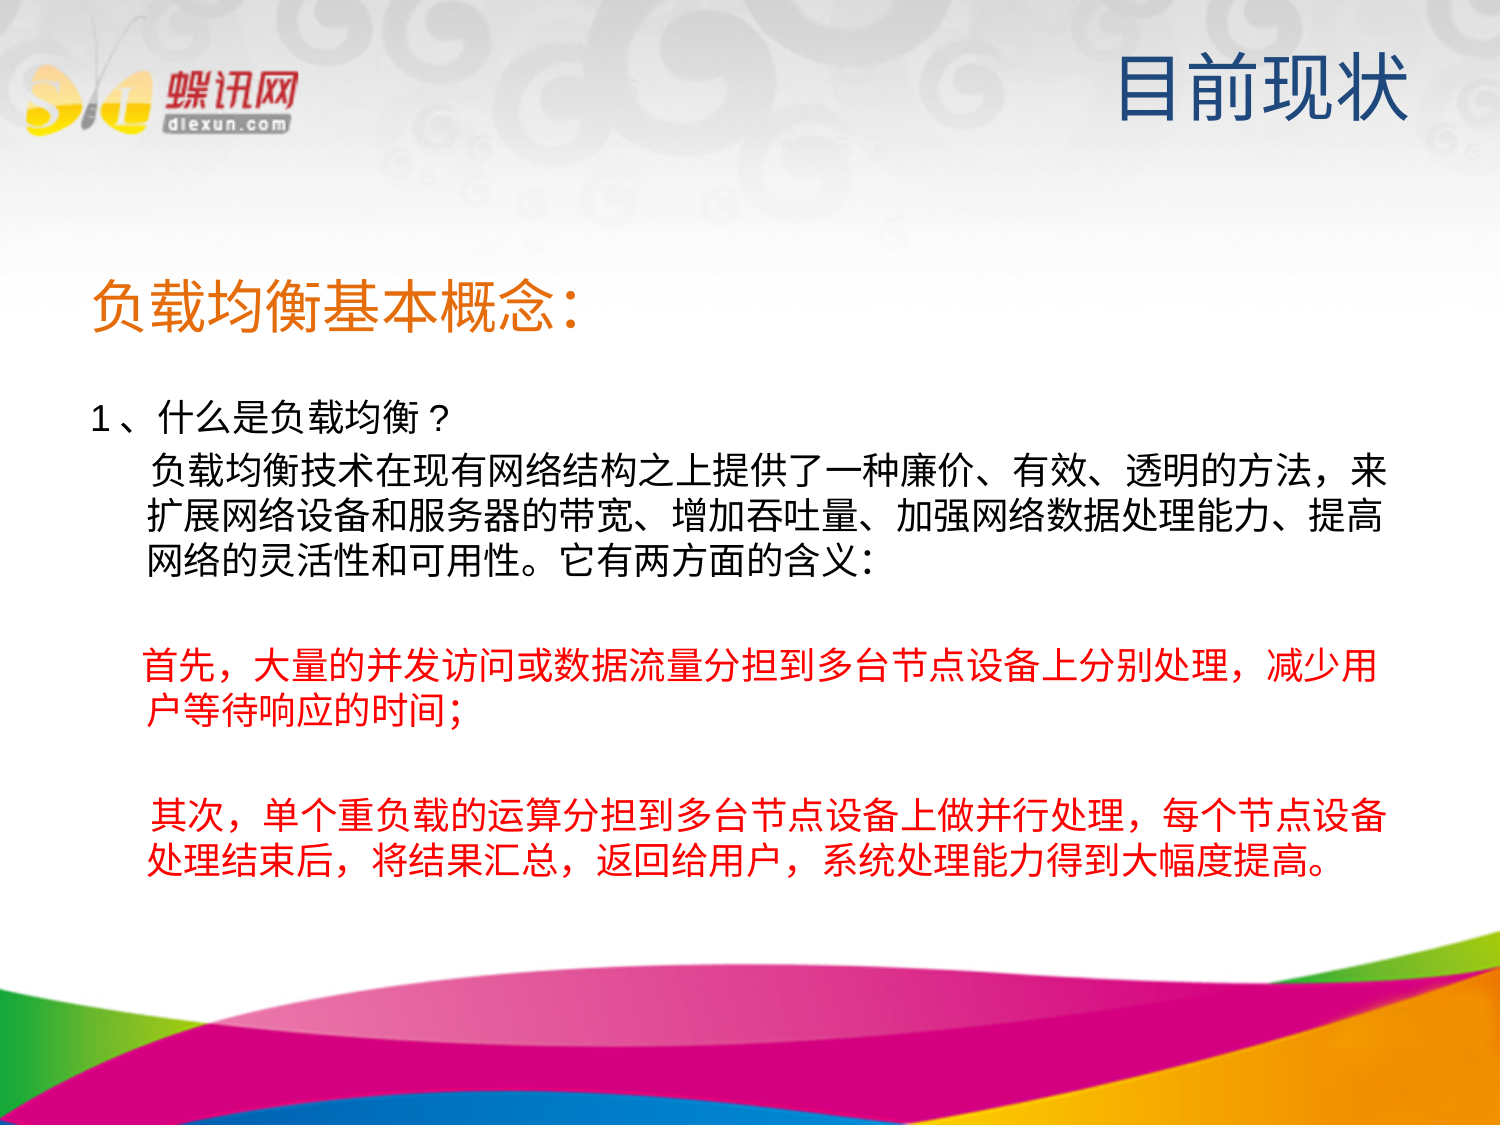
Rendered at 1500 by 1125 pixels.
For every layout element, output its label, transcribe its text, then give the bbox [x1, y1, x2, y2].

title 目前现状 [253, 21, 1426, 150]
list 负载均衡基本概念： 1、什么是负载均衡? 负载均衡技术在现有网络结构之上提供了一种廉价、有效、透明的方法，来扩展网络设备和服务器的带宽、增加吞吐量、加强网络数据处理能力、提高网络的灵活性和可用性。它有两方面的含义： 首先，大量的并发访问或数据流量分担到多台节点设备上分别处理，减少用户等待响应的时间； 其次，单个重负载的运算分担到多台节点设备上做并行处理，每个节点设备处理结束后，将结果汇总，返回给用户，系统处理能力得到大幅度提高。 [74, 262, 1426, 1006]
picture [0, 0, 1500, 1125]
